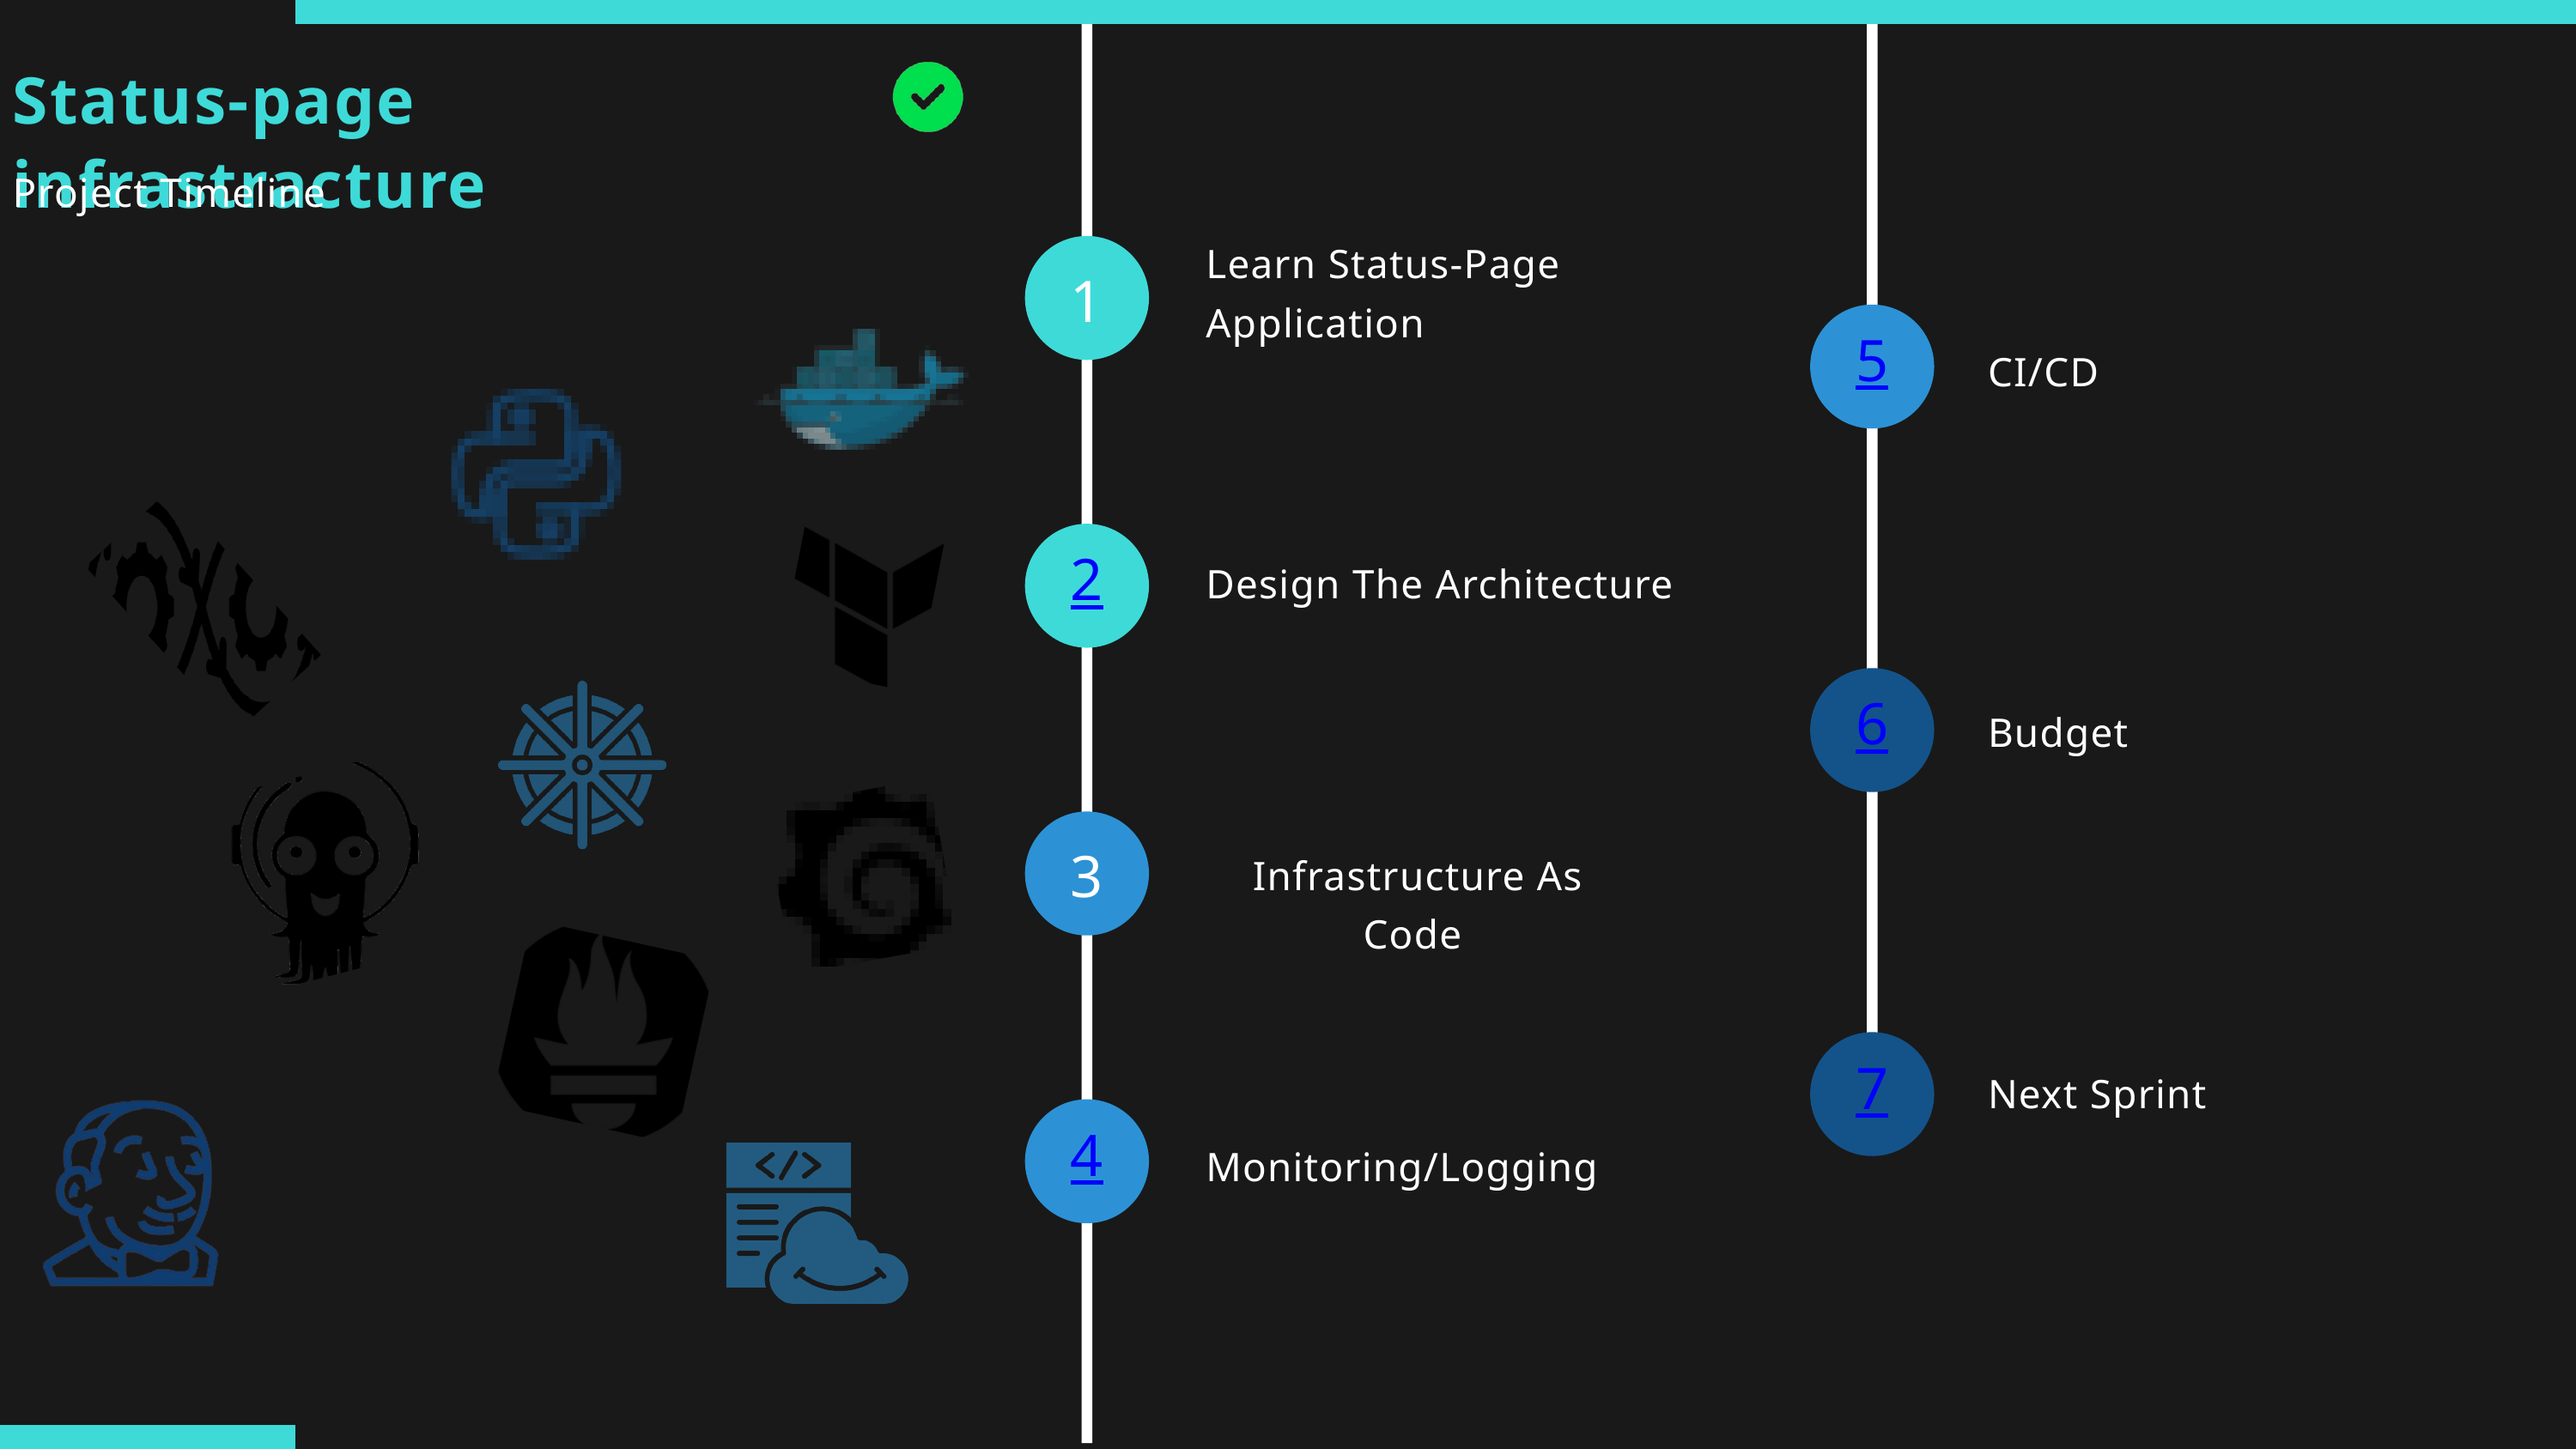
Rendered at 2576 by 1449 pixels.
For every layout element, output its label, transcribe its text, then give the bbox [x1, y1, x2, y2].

text_box Next Sprint [1987, 1057, 2432, 1117]
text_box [1024, 235, 1150, 361]
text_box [1809, 1032, 1935, 1156]
text_box [497, 680, 667, 850]
text_box [491, 919, 716, 1144]
text_box [814, 36, 1008, 145]
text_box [1024, 1099, 1150, 1224]
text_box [295, 0, 2576, 25]
text_box [85, 488, 321, 732]
text_box [451, 389, 622, 560]
text_box [33, 1099, 235, 1289]
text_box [0, 1424, 295, 1449]
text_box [1024, 523, 1150, 648]
text_box [753, 329, 969, 450]
text_box [726, 1143, 911, 1304]
text_box Design The Architecture [1206, 548, 1741, 607]
text_box [762, 778, 960, 975]
text_box [203, 751, 448, 996]
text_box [12, 57, 872, 209]
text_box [1024, 811, 1150, 936]
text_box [1809, 668, 1935, 792]
text_box [777, 512, 945, 693]
text_box Monitoring/Logging [1206, 1130, 1649, 1190]
text_box CI/CD [1987, 335, 2432, 395]
text_box Infrastructure As Code [1203, 839, 1633, 957]
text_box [1809, 304, 1935, 429]
text_box Budget [1987, 696, 2432, 755]
text_box Learn Status-Page Application [1206, 227, 1649, 346]
